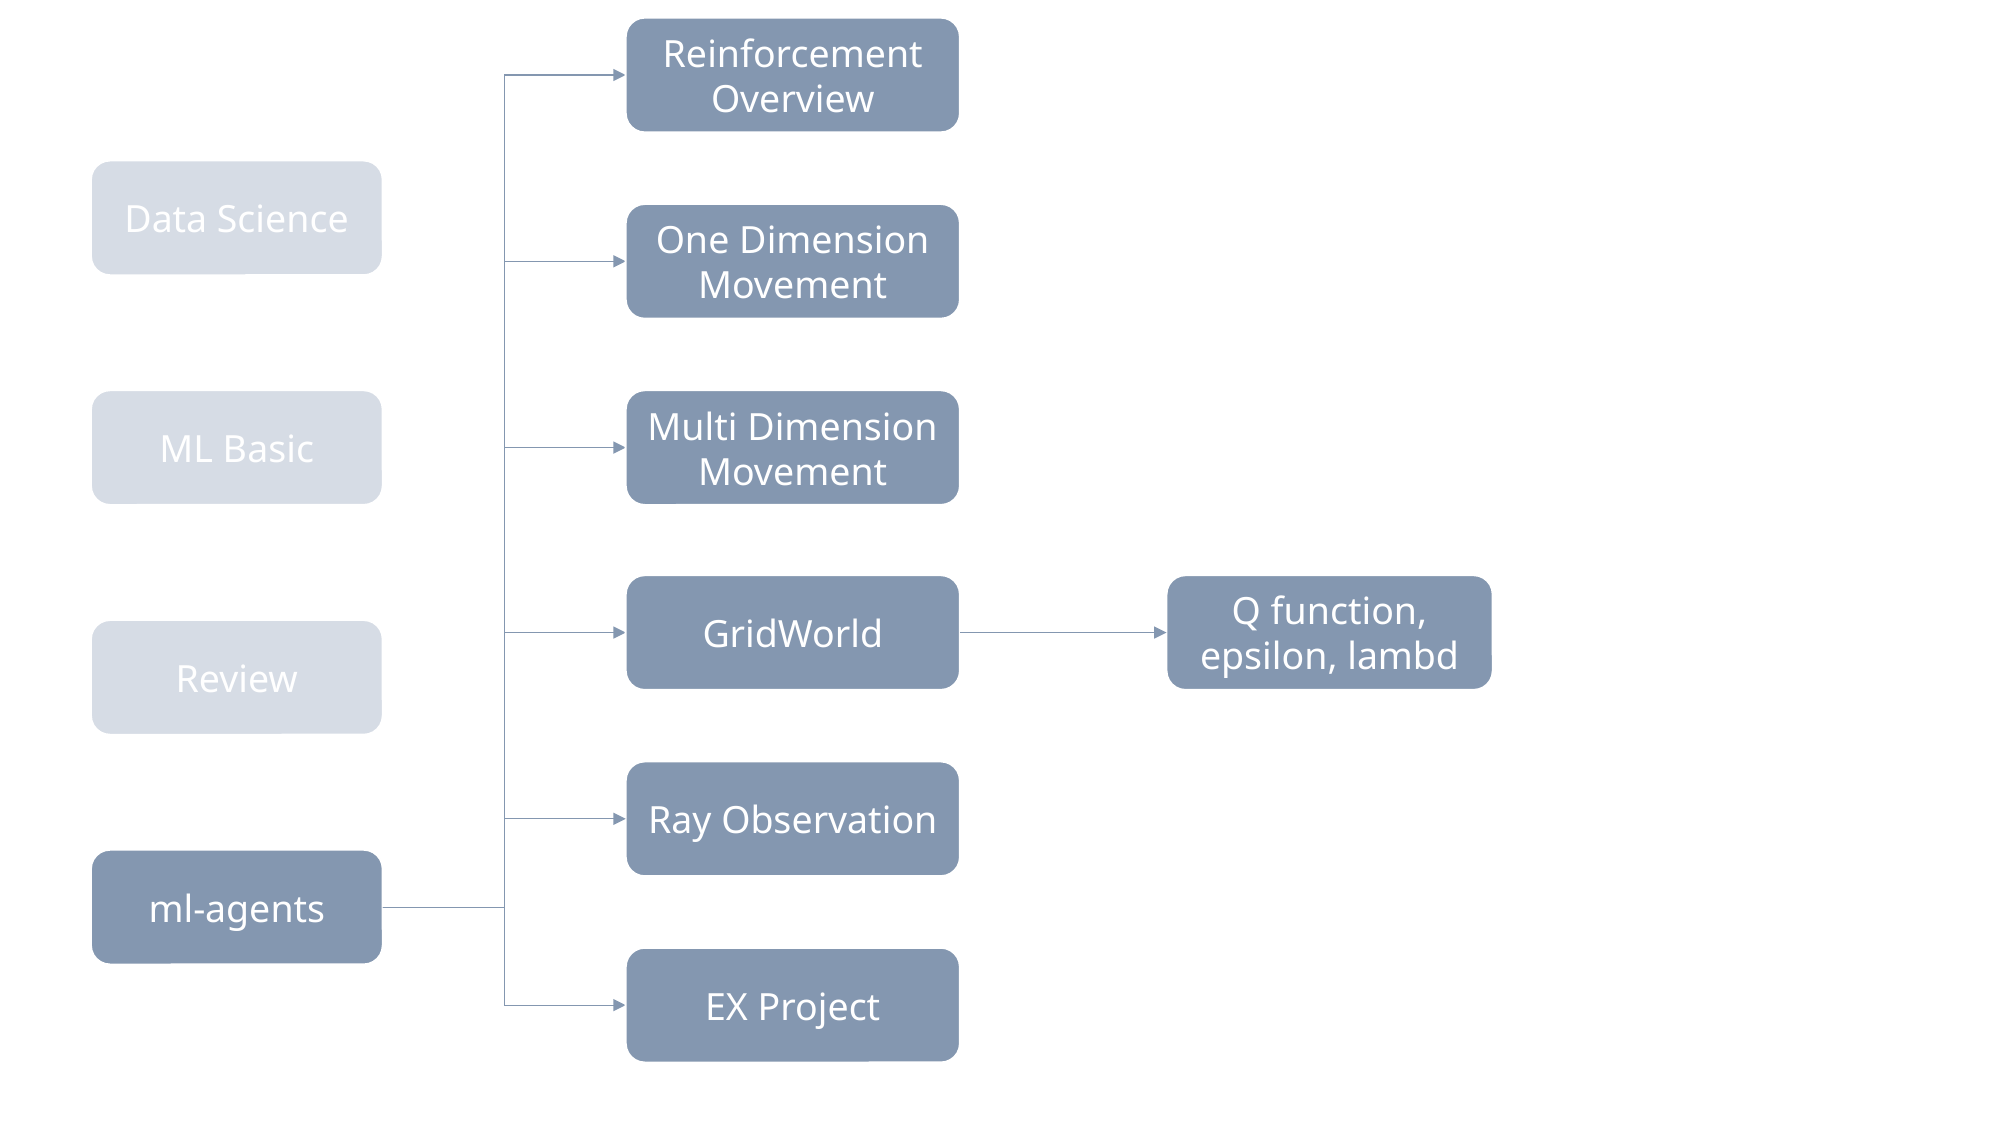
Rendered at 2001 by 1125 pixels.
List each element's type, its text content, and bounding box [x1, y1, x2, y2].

text_box ml-agents [89, 848, 382, 966]
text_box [382, 75, 626, 818]
text_box Multi Dimension Movement [626, 389, 962, 507]
text_box GridWorld [626, 574, 962, 692]
text_box Review [89, 618, 382, 736]
text_box One Dimension Movement [626, 202, 962, 320]
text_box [382, 908, 626, 1006]
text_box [382, 818, 626, 908]
text_box EX Project [624, 946, 962, 1064]
text_box Q function, epsilon, lambd [1165, 574, 1494, 692]
text_box Data Science [89, 159, 382, 277]
text_box ML Basic [89, 389, 382, 507]
text_box Ray Observation [626, 760, 962, 878]
text_box Reinforcement Overview [624, 16, 962, 134]
